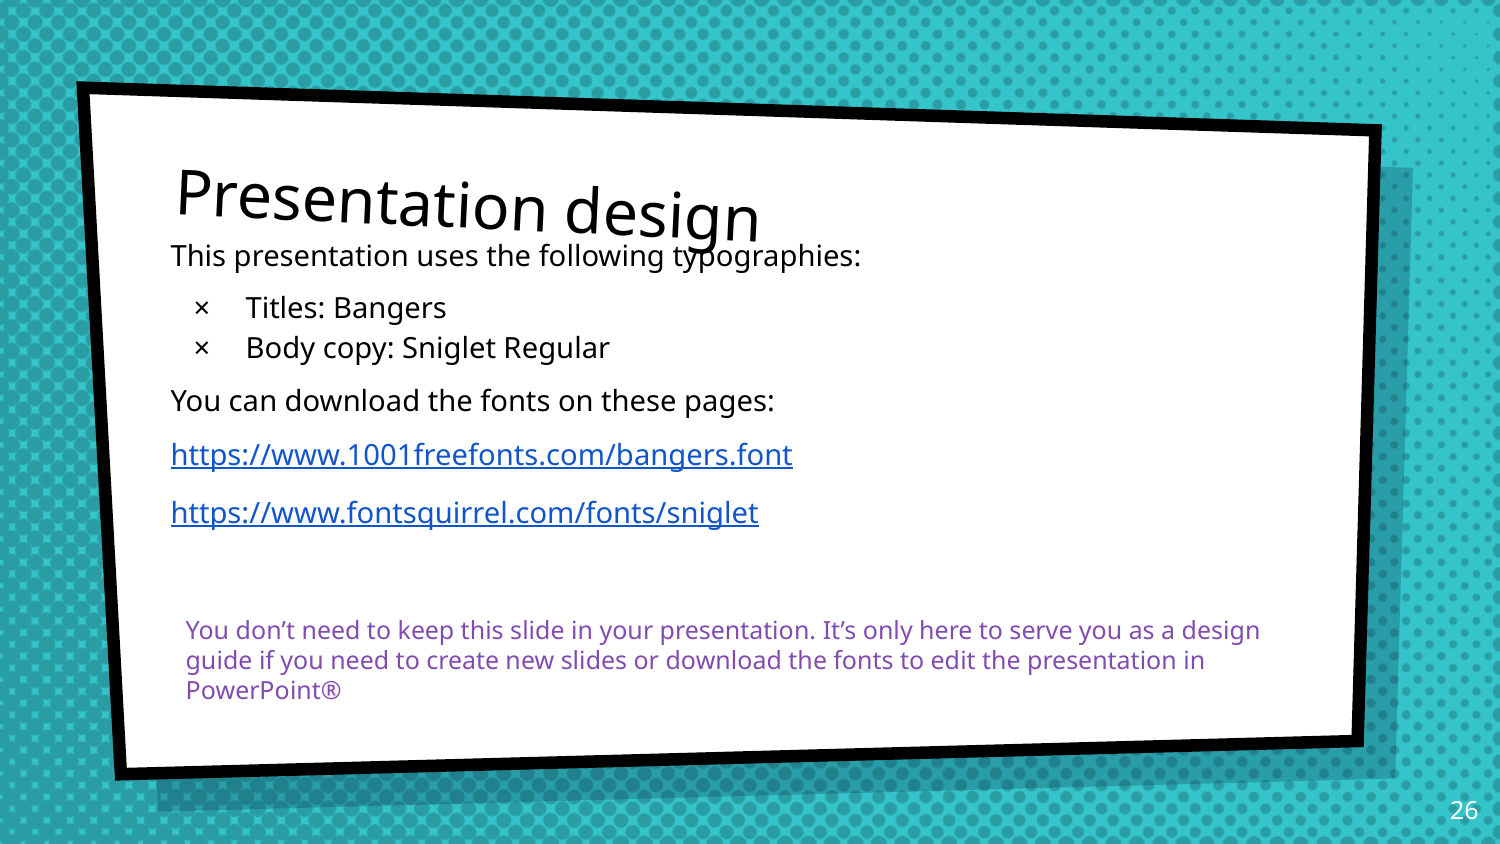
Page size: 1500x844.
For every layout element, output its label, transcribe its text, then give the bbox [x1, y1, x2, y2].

slide_number ‹#› [1403, 779, 1494, 844]
text_box You don’t need to keep this slide in your presentation. It’s only here to serve you as a design guide if you need to create new slides or download the fonts to edit the presentation in PowerPoint® [170, 599, 1289, 688]
list This presentation uses the following typographies: Titles: Bangers Body copy: Sniglet Regular You can download the fonts on these pages: https://www.1001freefonts.com/bangers.font https://www.fontsquirrel.com/fonts/sniglet [155, 221, 1283, 659]
title Presentation design [158, 116, 1316, 296]
